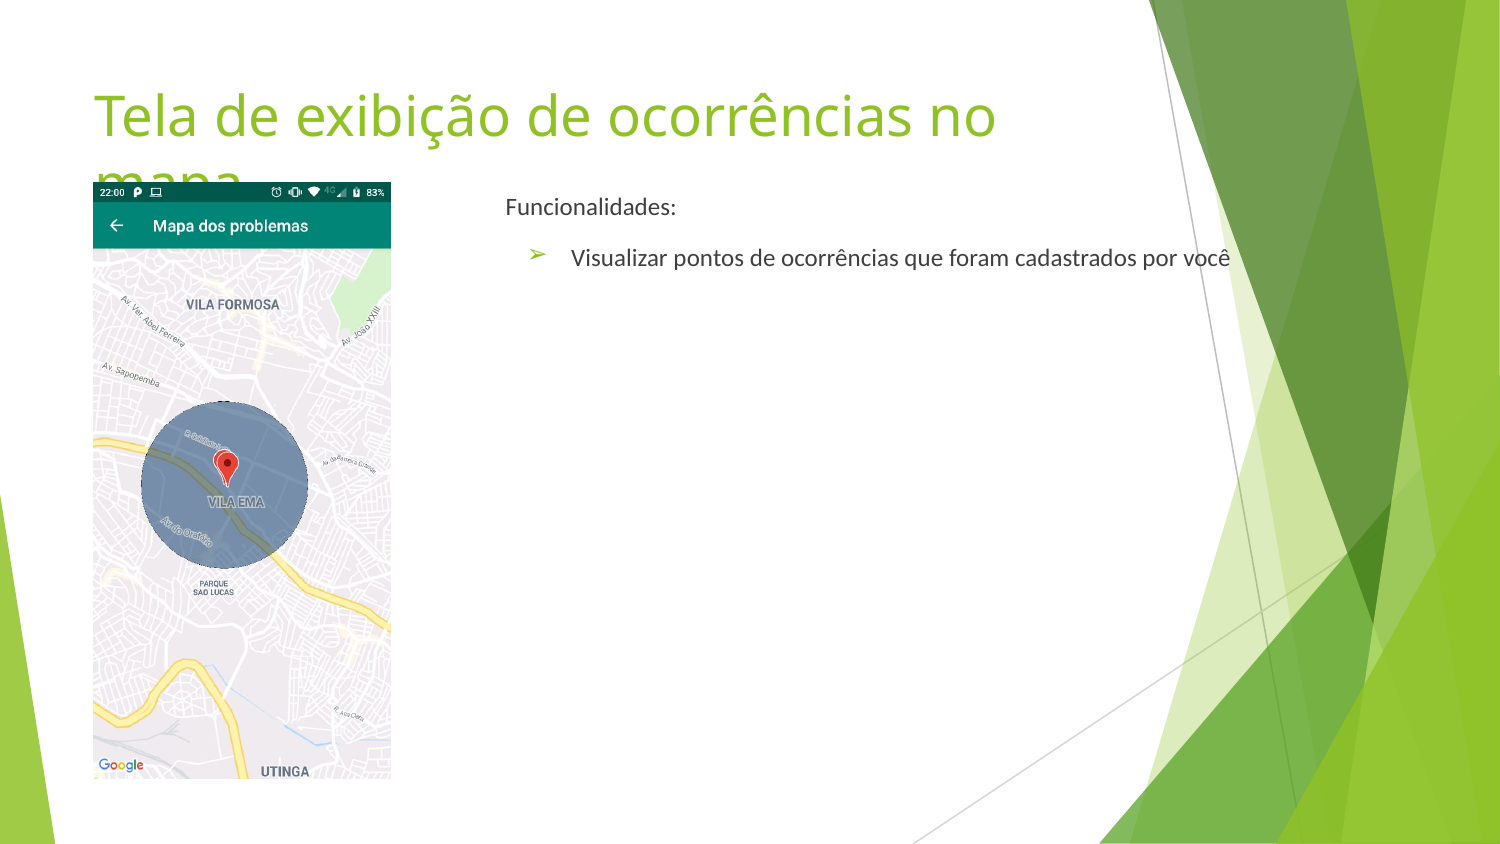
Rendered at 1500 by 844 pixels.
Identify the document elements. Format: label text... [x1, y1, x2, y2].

picture [92, 182, 392, 779]
text_box Funcionalidades: Visualizar pontos de ocorrências que foram cadastrados por você [434, 182, 1441, 779]
title Tela de exibição de ocorrências no mapa [83, 75, 1141, 156]
